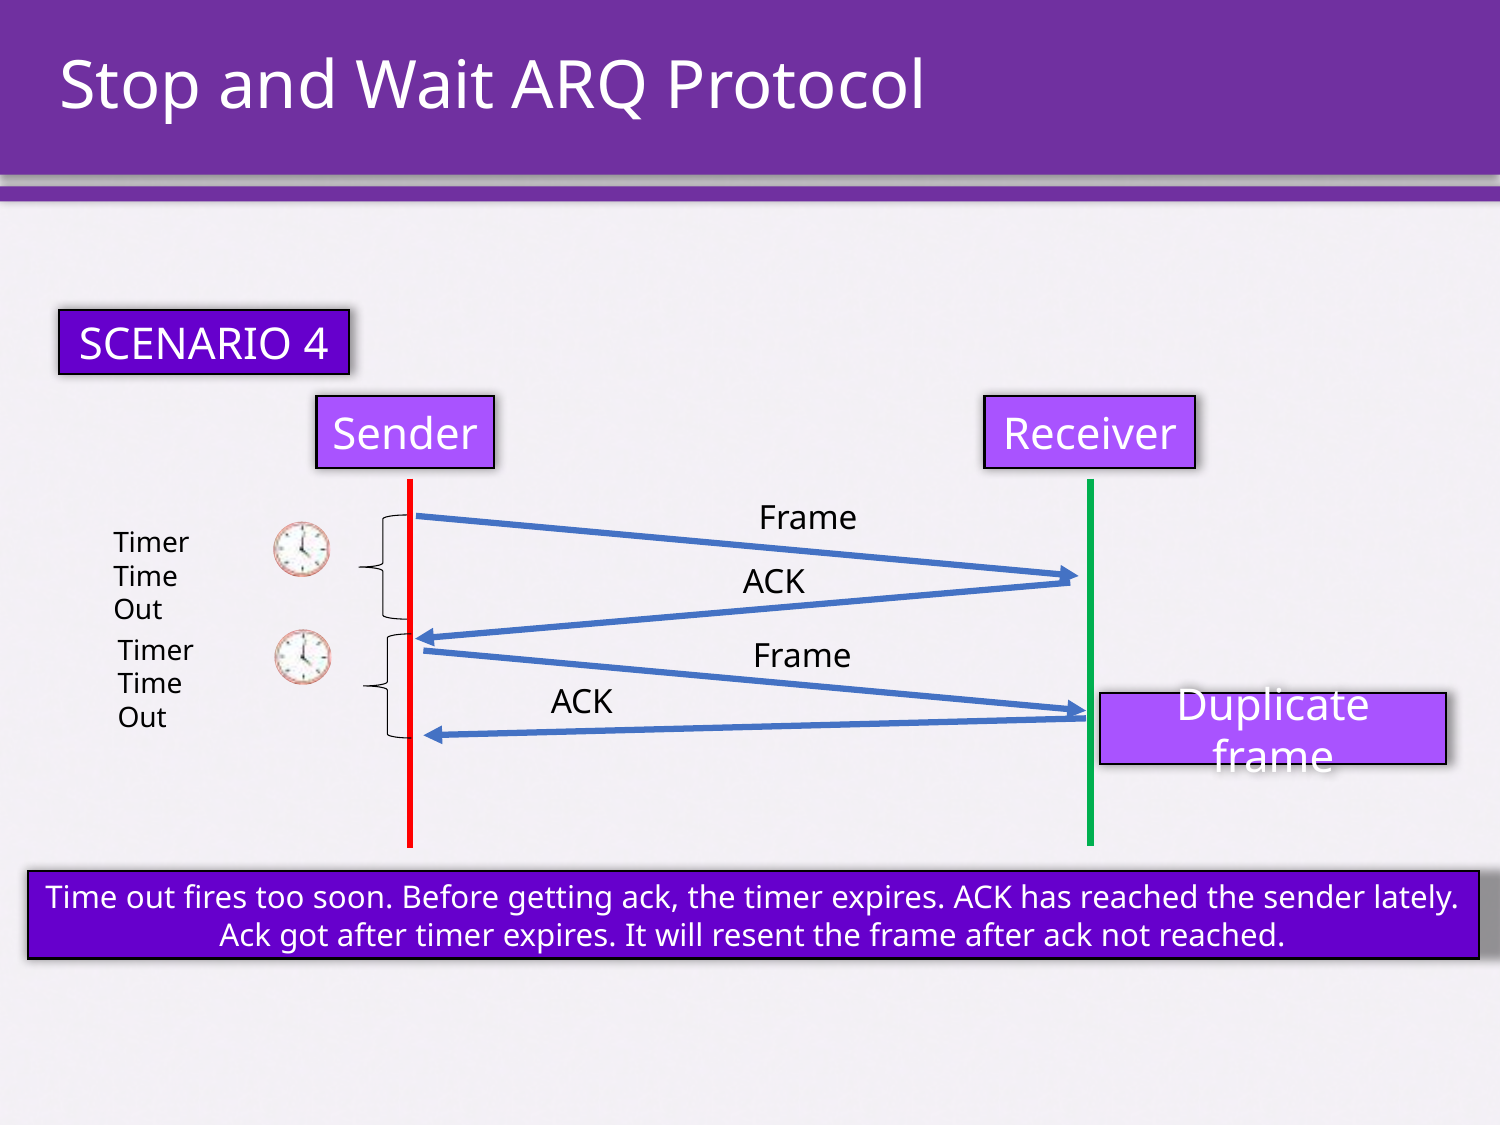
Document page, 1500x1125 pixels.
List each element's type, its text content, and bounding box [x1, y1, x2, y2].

text_box Time out fires too soon. Before getting ack, the timer expires. ACK has reached the sender lately. Ack got after timer expires. It will resent the frame after ack not reached. [27, 870, 1480, 960]
text_box Timer Time Out [102, 624, 275, 741]
text_box ACK [536, 711, 628, 718]
text_box Receiver [983, 395, 1196, 469]
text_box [415, 515, 1079, 576]
text_box SCENARIO 4 [58, 309, 350, 375]
picture [273, 521, 331, 577]
text_box Sender [315, 395, 495, 469]
text_box Frame [738, 639, 867, 650]
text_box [415, 582, 1071, 639]
text_box [358, 514, 407, 620]
text_box [363, 633, 410, 739]
text_box Timer Time Out [98, 516, 270, 633]
text_box Frame [743, 488, 873, 515]
title Stop and Wait ARQ Protocol [44, 0, 1464, 175]
text_box ACK [728, 576, 820, 582]
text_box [423, 650, 1086, 711]
text_box Duplicate frame [1099, 692, 1447, 765]
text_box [423, 718, 1086, 736]
picture [274, 629, 332, 685]
